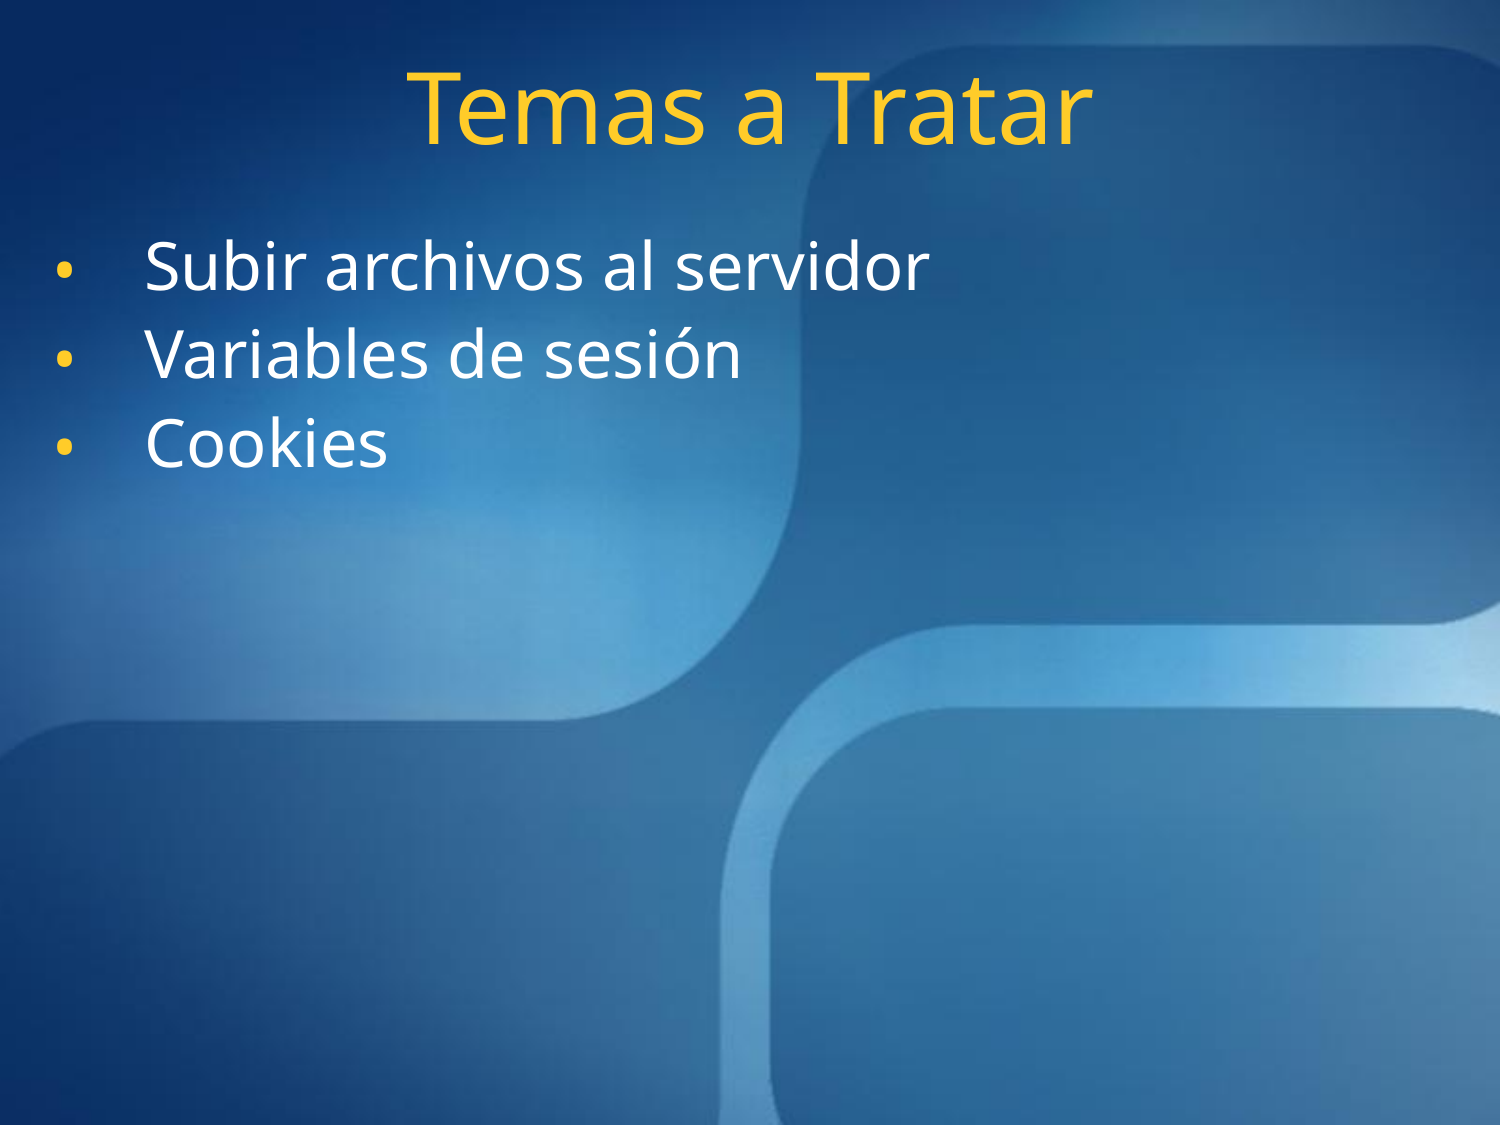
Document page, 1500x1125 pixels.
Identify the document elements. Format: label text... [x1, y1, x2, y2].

list Subir archivos al servidor Variables de sesión Cookies [37, 224, 1425, 499]
picture [0, 0, 1500, 1125]
title Temas a Tratar [62, 50, 1440, 175]
